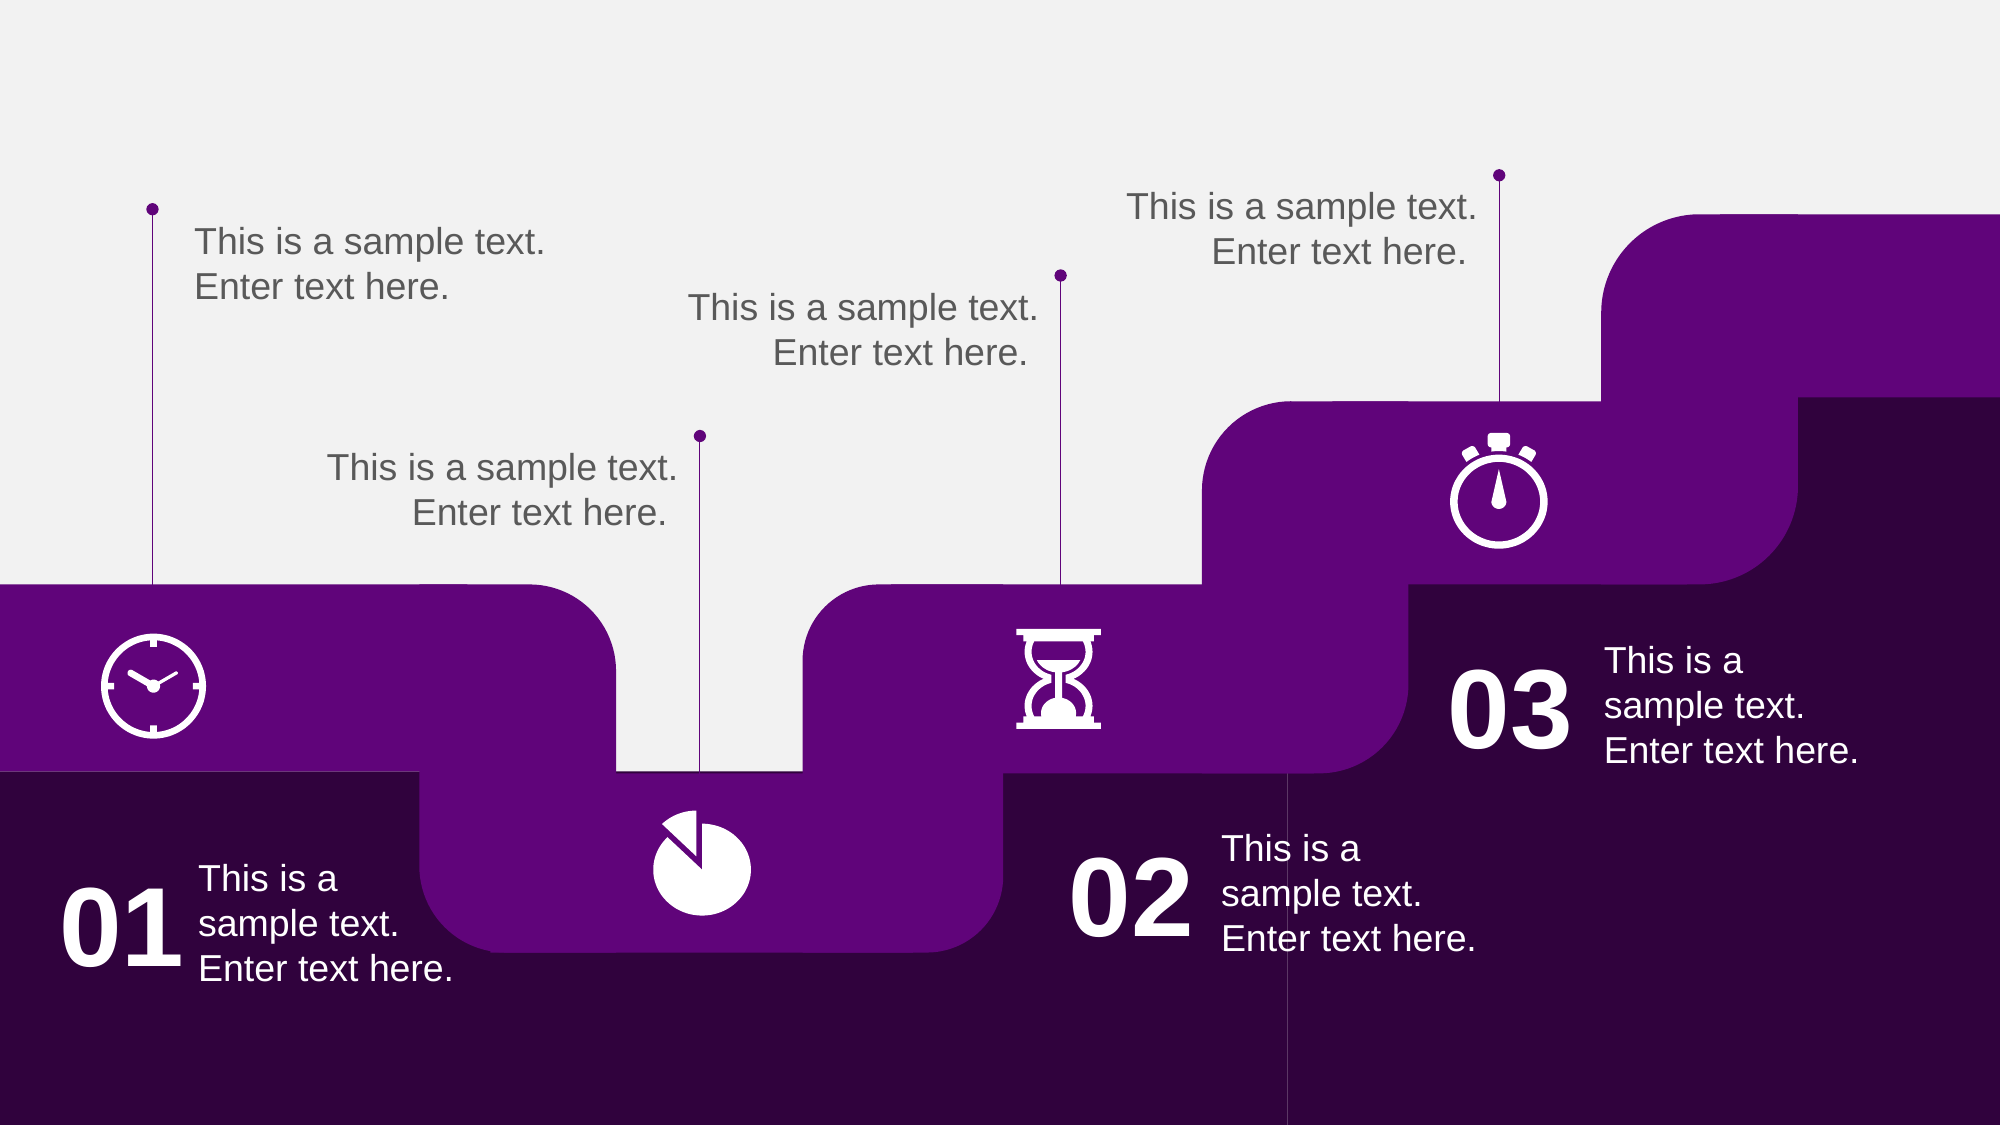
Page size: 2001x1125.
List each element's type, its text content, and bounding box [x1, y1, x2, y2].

text_box This is a sample text. Enter text here. [1081, 175, 1493, 280]
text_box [0, 324, 2000, 1125]
text_box This is a sample text. Enter text here. [179, 209, 592, 314]
text_box This is a sample text. Enter text here. [642, 275, 1055, 324]
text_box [0, 584, 617, 953]
text_box [1800, 213, 2000, 324]
text_box [1600, 213, 1800, 324]
